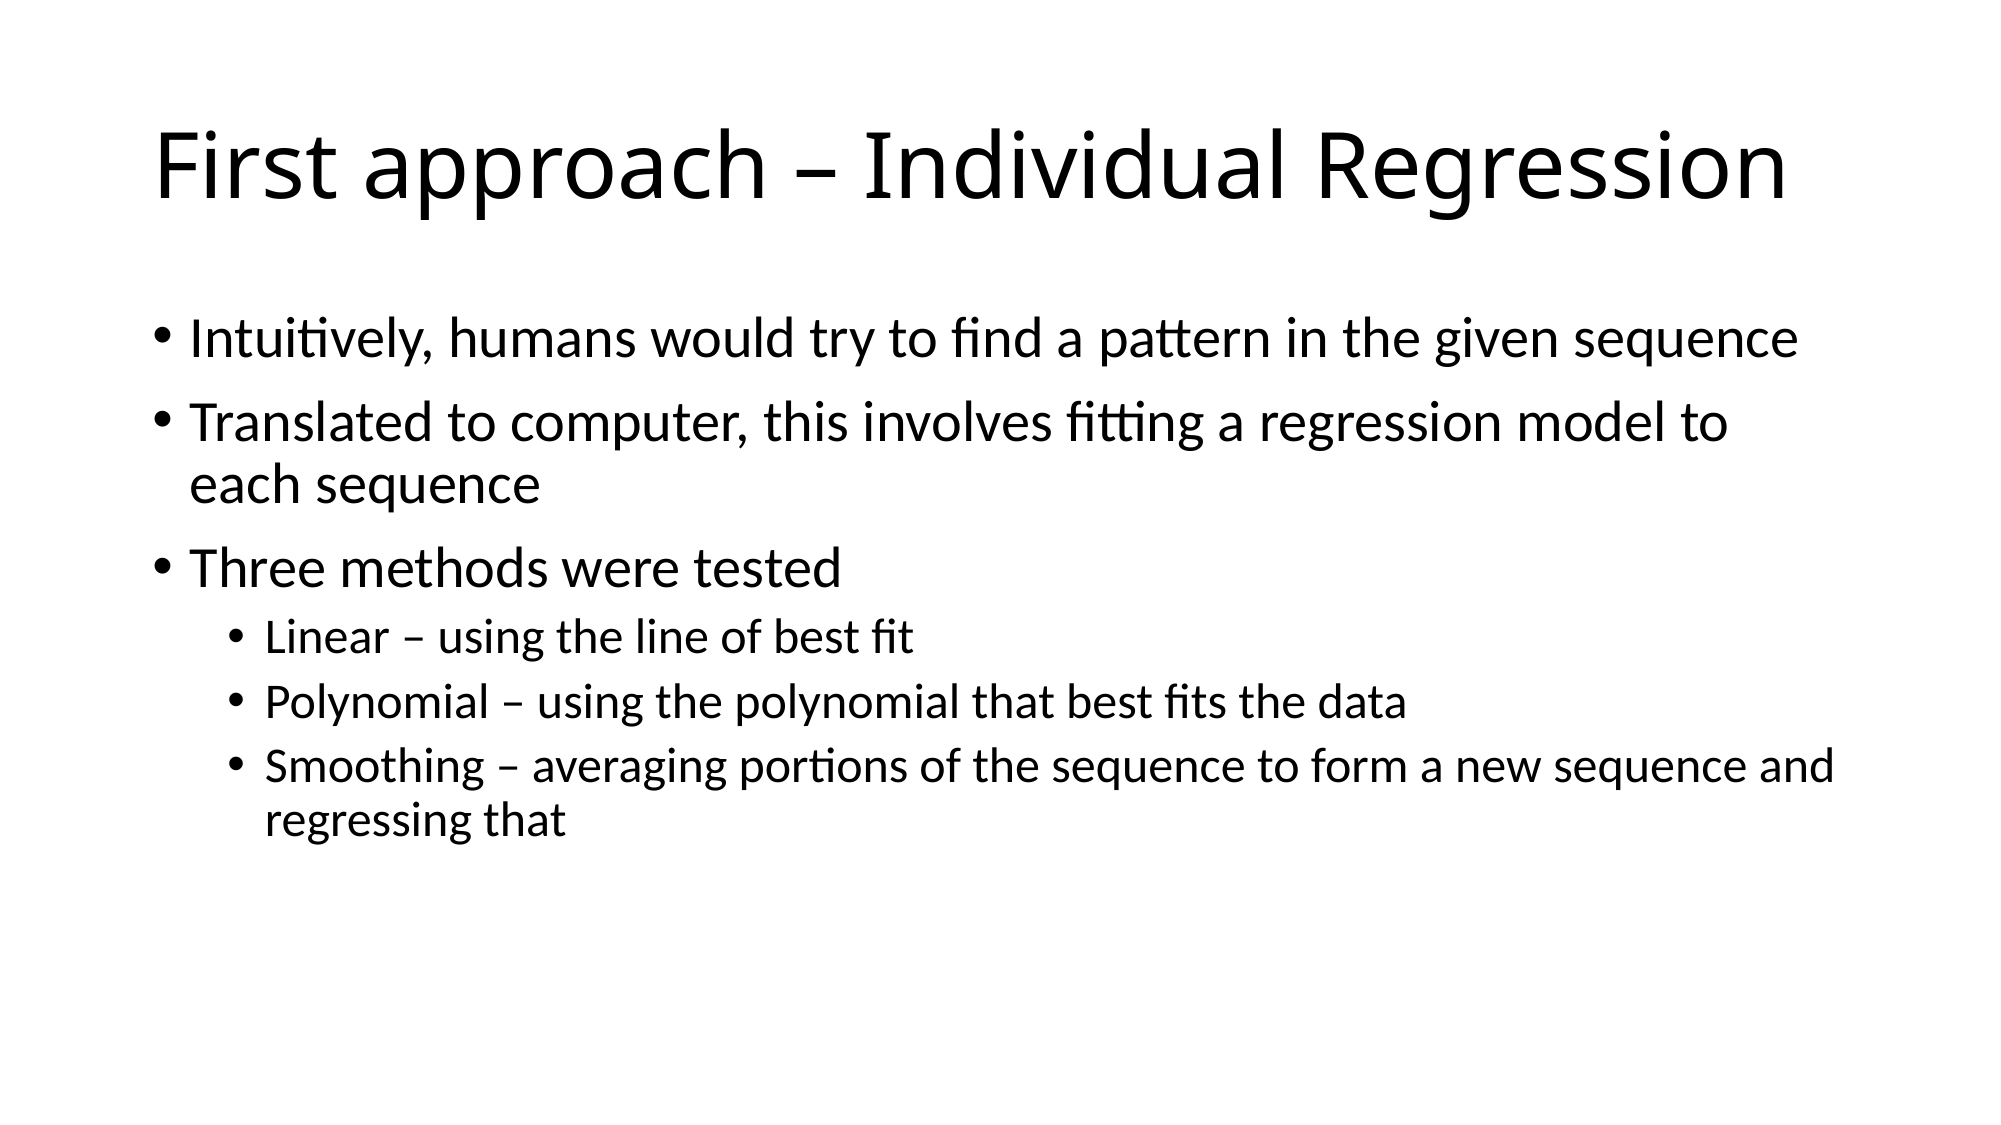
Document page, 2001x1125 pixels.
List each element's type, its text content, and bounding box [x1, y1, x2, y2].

list Intuitively, humans would try to find a pattern in the given sequence Translated to computer, this involves fitting a regression model to each sequence Three methods were tested Linear – using the line of best fit Polynomial – using the polynomial that best fits the data Smoothing – averaging portions of the sequence to form a new sequence and regressing that [137, 299, 1863, 1014]
title First approach – Individual Regression [137, 59, 1863, 278]
